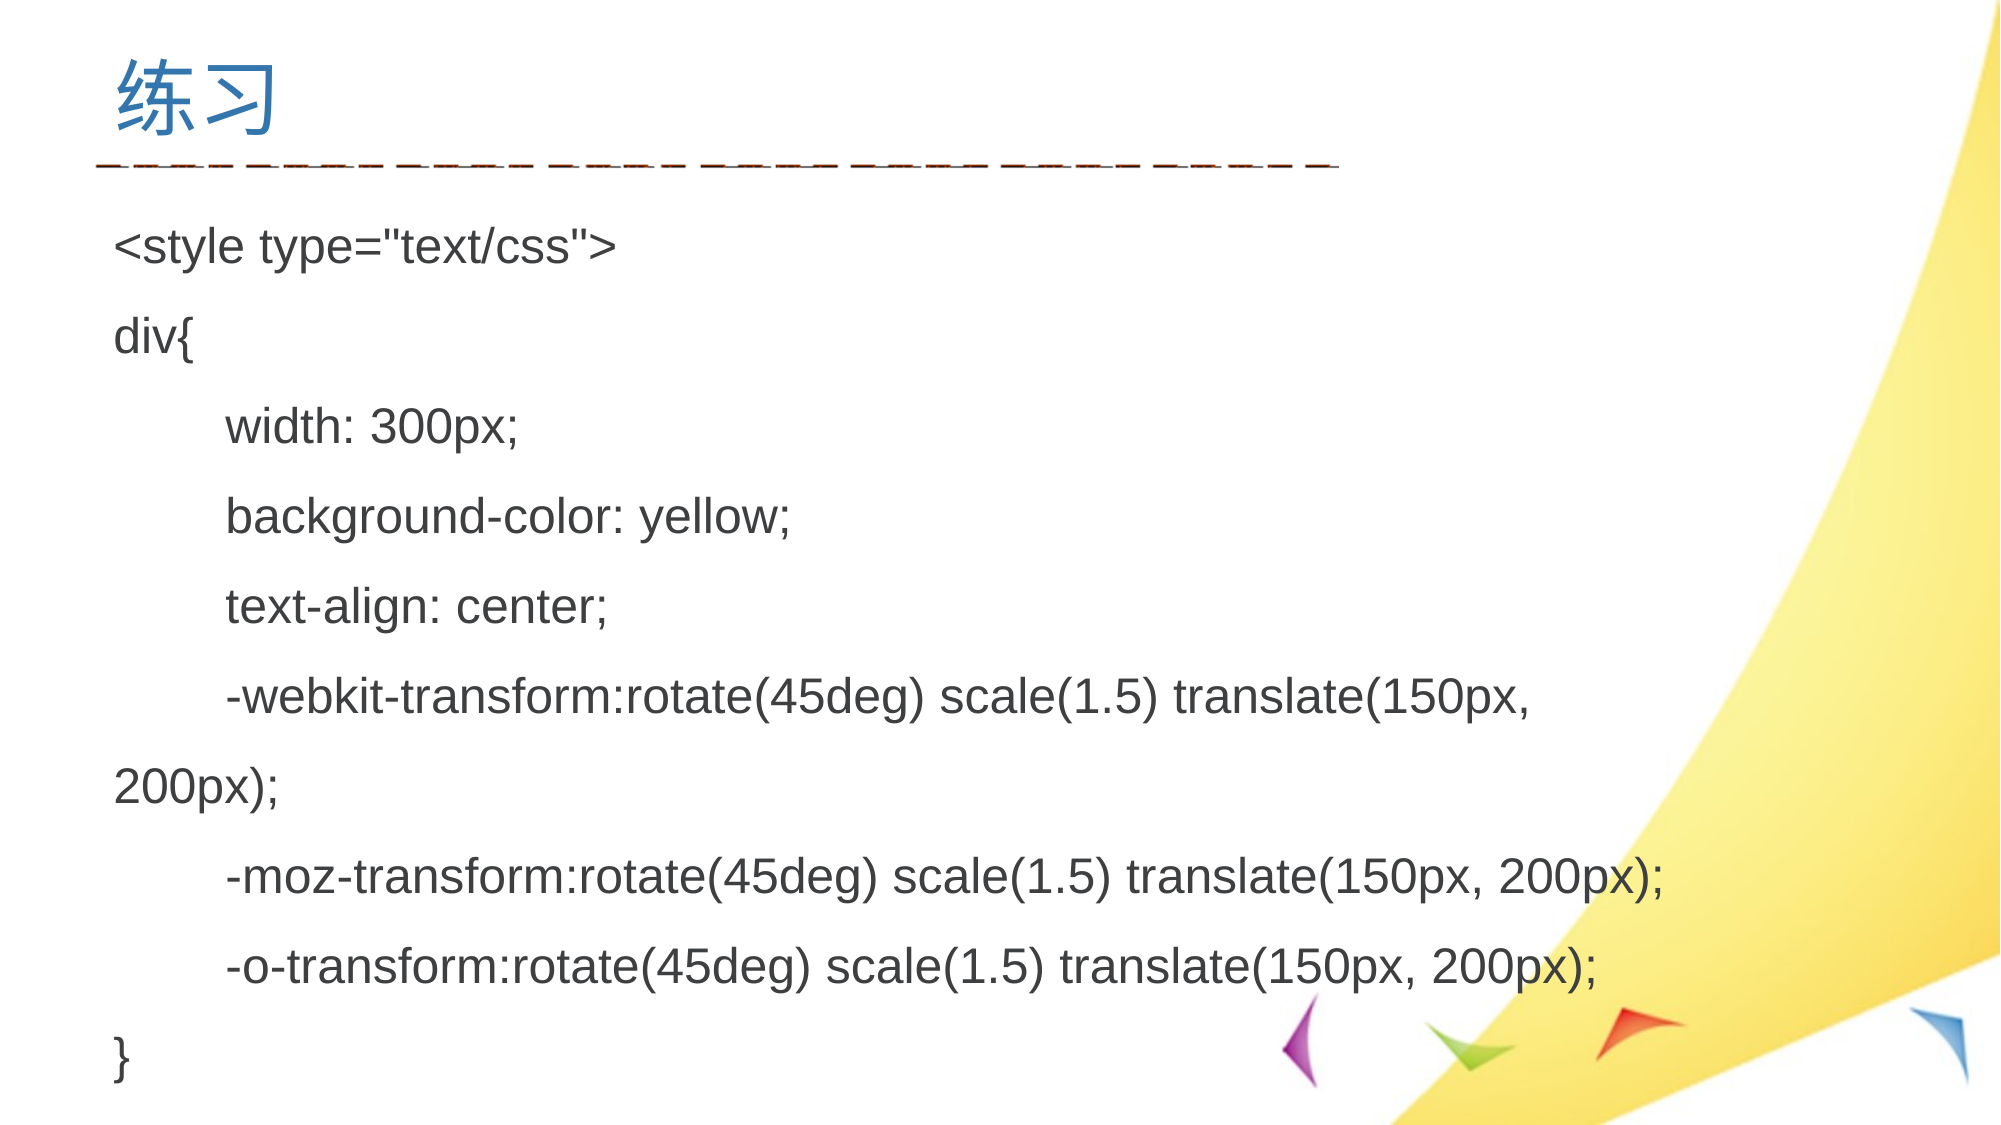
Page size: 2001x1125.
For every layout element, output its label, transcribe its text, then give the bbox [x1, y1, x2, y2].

text_box <style type="text/css"> div{ width: 300px; background-color: yellow; text-align: center; -webkit-transform:rotate(45deg) scale(1.5) translate(150px, 200px); -moz-transform:rotate(45deg) scale(1.5) translate(150px, 200px); -o-transform:rotate(45deg) scale(1.5) translate(150px, 200px); } </style> [98, 175, 1719, 1125]
picture [88, 0, 2000, 1125]
title 练习 [99, 31, 1707, 162]
